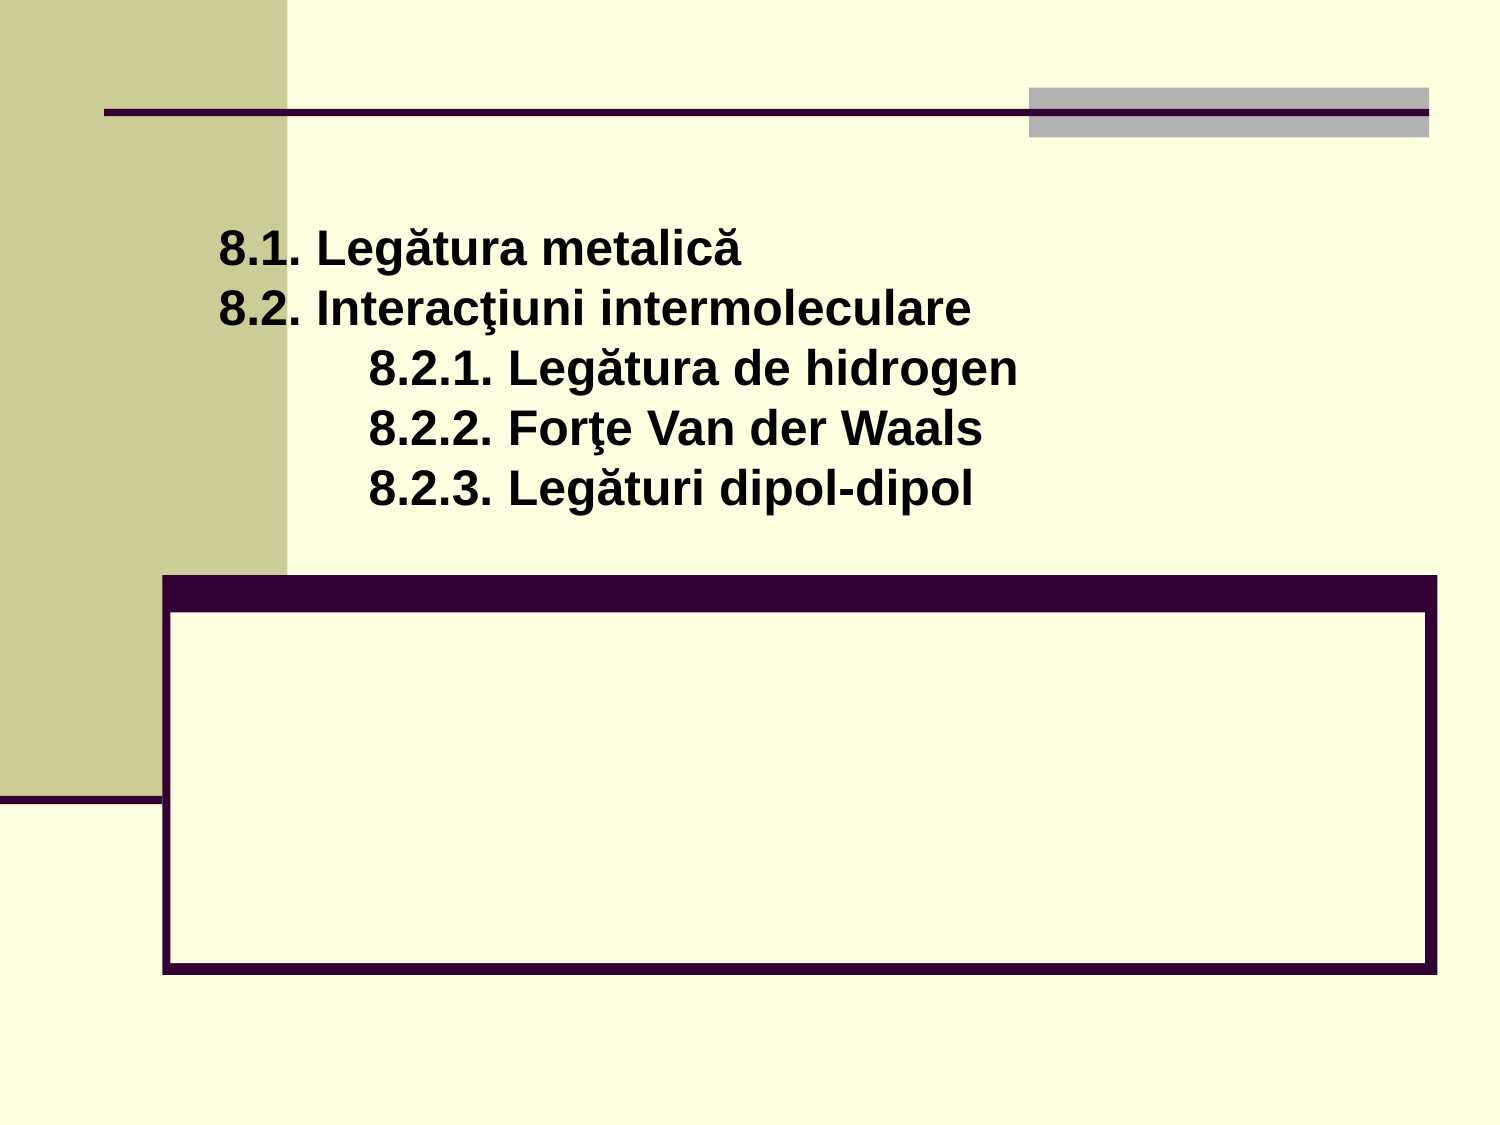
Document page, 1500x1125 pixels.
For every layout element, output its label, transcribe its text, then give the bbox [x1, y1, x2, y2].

text_box 8.1. Legătura metalică 8.2. Interacţiuni intermoleculare 8.2.1. Legătura de hidrogen 8.2.2. Forţe Van der Waals 8.2.3. Legături dipol-dipol [203, 208, 1434, 688]
